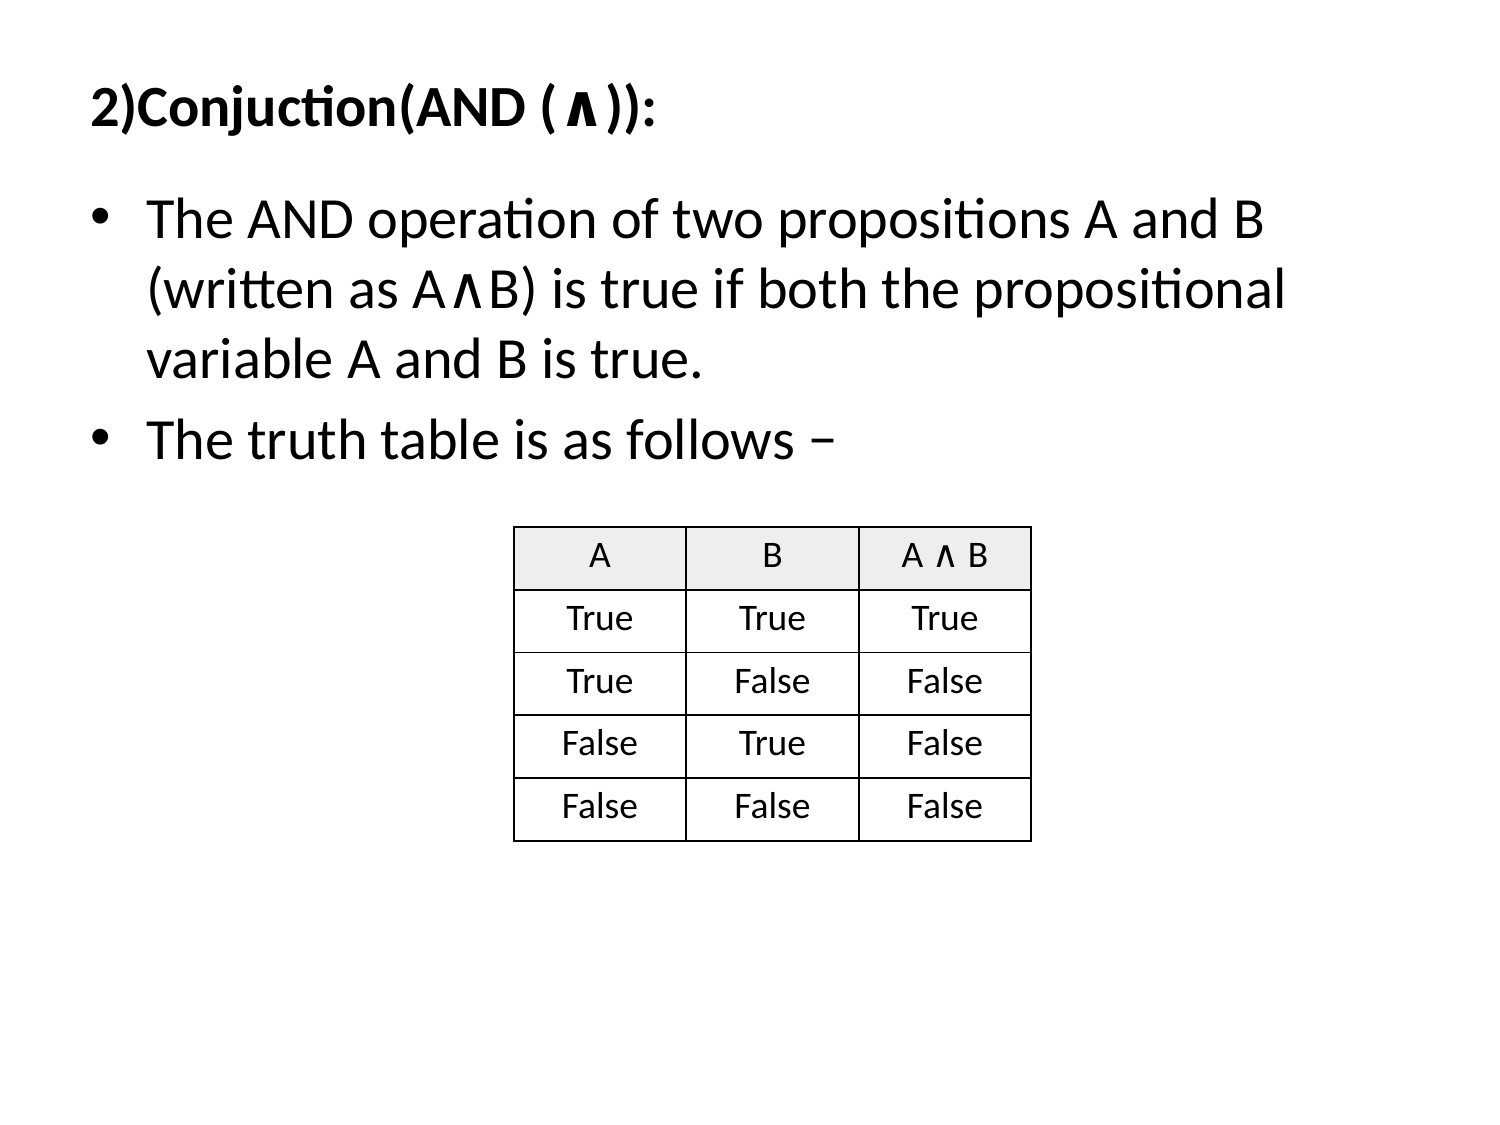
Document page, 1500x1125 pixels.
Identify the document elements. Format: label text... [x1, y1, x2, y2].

table_header B [687, 528, 858, 589]
table_cell False [515, 779, 685, 840]
table_cell False [860, 779, 1030, 840]
table_cell False [860, 716, 1030, 777]
table_cell True [515, 653, 685, 714]
table_cell True [515, 591, 685, 652]
table_cell True [687, 591, 858, 652]
table_cell False [687, 653, 858, 714]
table_header A ∧ B [860, 528, 1030, 589]
table_cell False [515, 716, 685, 777]
list The AND operation of two propositions A and B (written as A∧B) is true if both the propositional variable A and B is true. The truth table is as follows − [75, 172, 1425, 916]
table_cell False [687, 779, 858, 840]
title 2)Conjuction(AND (∧)): [75, 45, 904, 161]
table_cell False [860, 653, 1030, 714]
table_header A [515, 528, 685, 589]
table_cell True [860, 591, 1030, 652]
table_cell True [687, 716, 858, 777]
